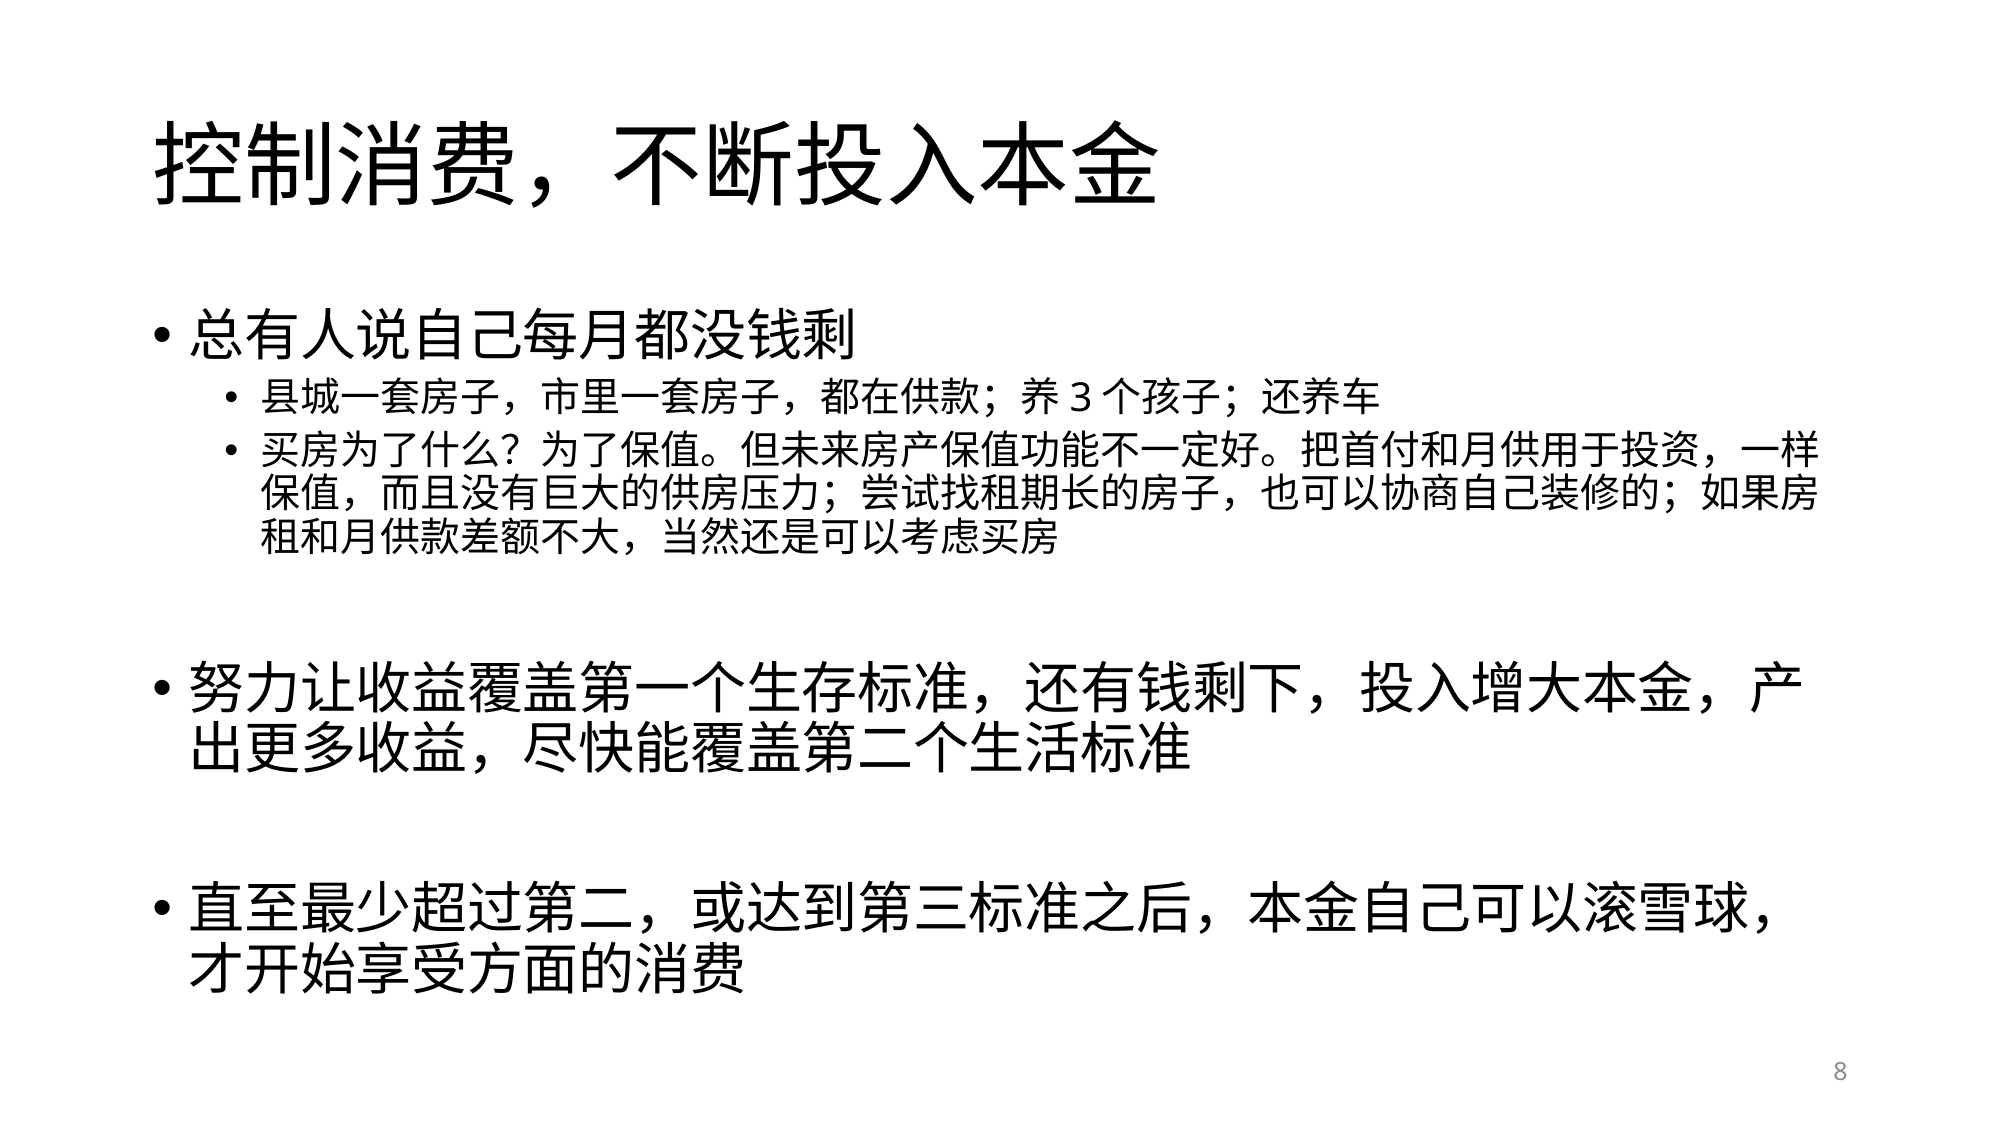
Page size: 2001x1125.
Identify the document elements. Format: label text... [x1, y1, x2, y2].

slide_number 8 [1412, 1042, 1863, 1103]
list 总有人说自己每月都没钱剩 县城一套房子，市里一套房子，都在供款；养3个孩子；还养车 买房为了什么？为了保值。但未来房产保值功能不一定好。把首付和月供用于投资，一样保值，而且没有巨大的供房压力；尝试找租期长的房子，也可以协商自己装修的；如果房租和月供款差额不大，当然还是可以考虑买房 努力让收益覆盖第一个生存标准，还有钱剩下，投入增大本金，产出更多收益，尽快能覆盖第二个生活标准 直至最少超过第二，或达到第三标准之后，本金自己可以滚雪球，才开始享受方面的消费 [137, 299, 1863, 1014]
title 控制消费，不断投入本金 [137, 59, 1863, 278]
